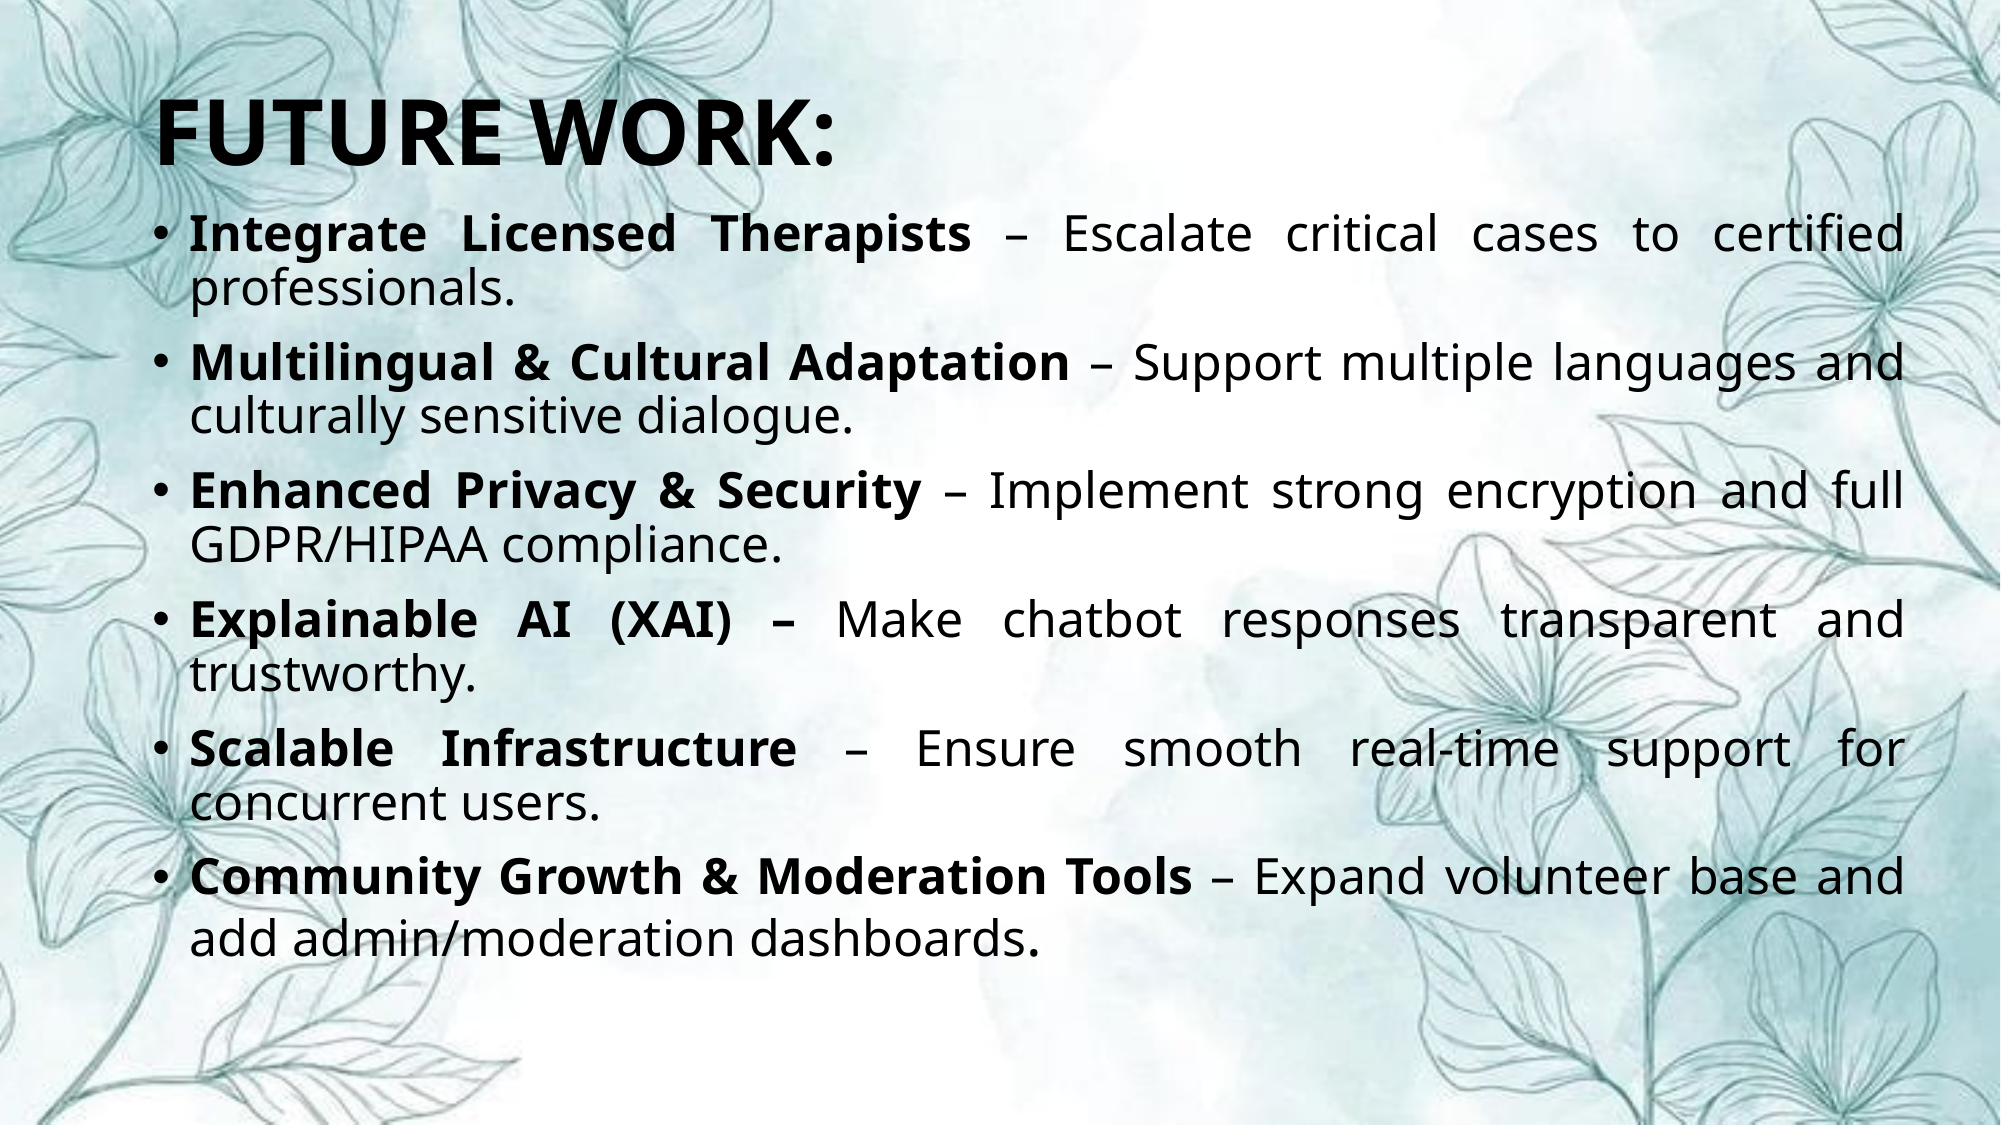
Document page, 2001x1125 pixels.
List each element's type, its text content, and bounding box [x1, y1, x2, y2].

title FUTURE WORK: [137, 26, 1863, 200]
picture [0, 0, 2001, 1125]
list Integrate Licensed Therapists – Escalate critical cases to certified professionals. Multilingual & Cultural Adaptation – Support multiple languages and culturally sensitive dialogue. Enhanced Privacy & Security – Implement strong encryption and full GDPR/HIPAA compliance. Explainable AI (XAI) – Make chatbot responses transparent and trustworthy. Scalable Infrastructure – Ensure smooth real-time support for concurrent users. Community Growth & Moderation Tools – Expand volunteer base and add admin/moderation dashboards. [137, 200, 1922, 985]
